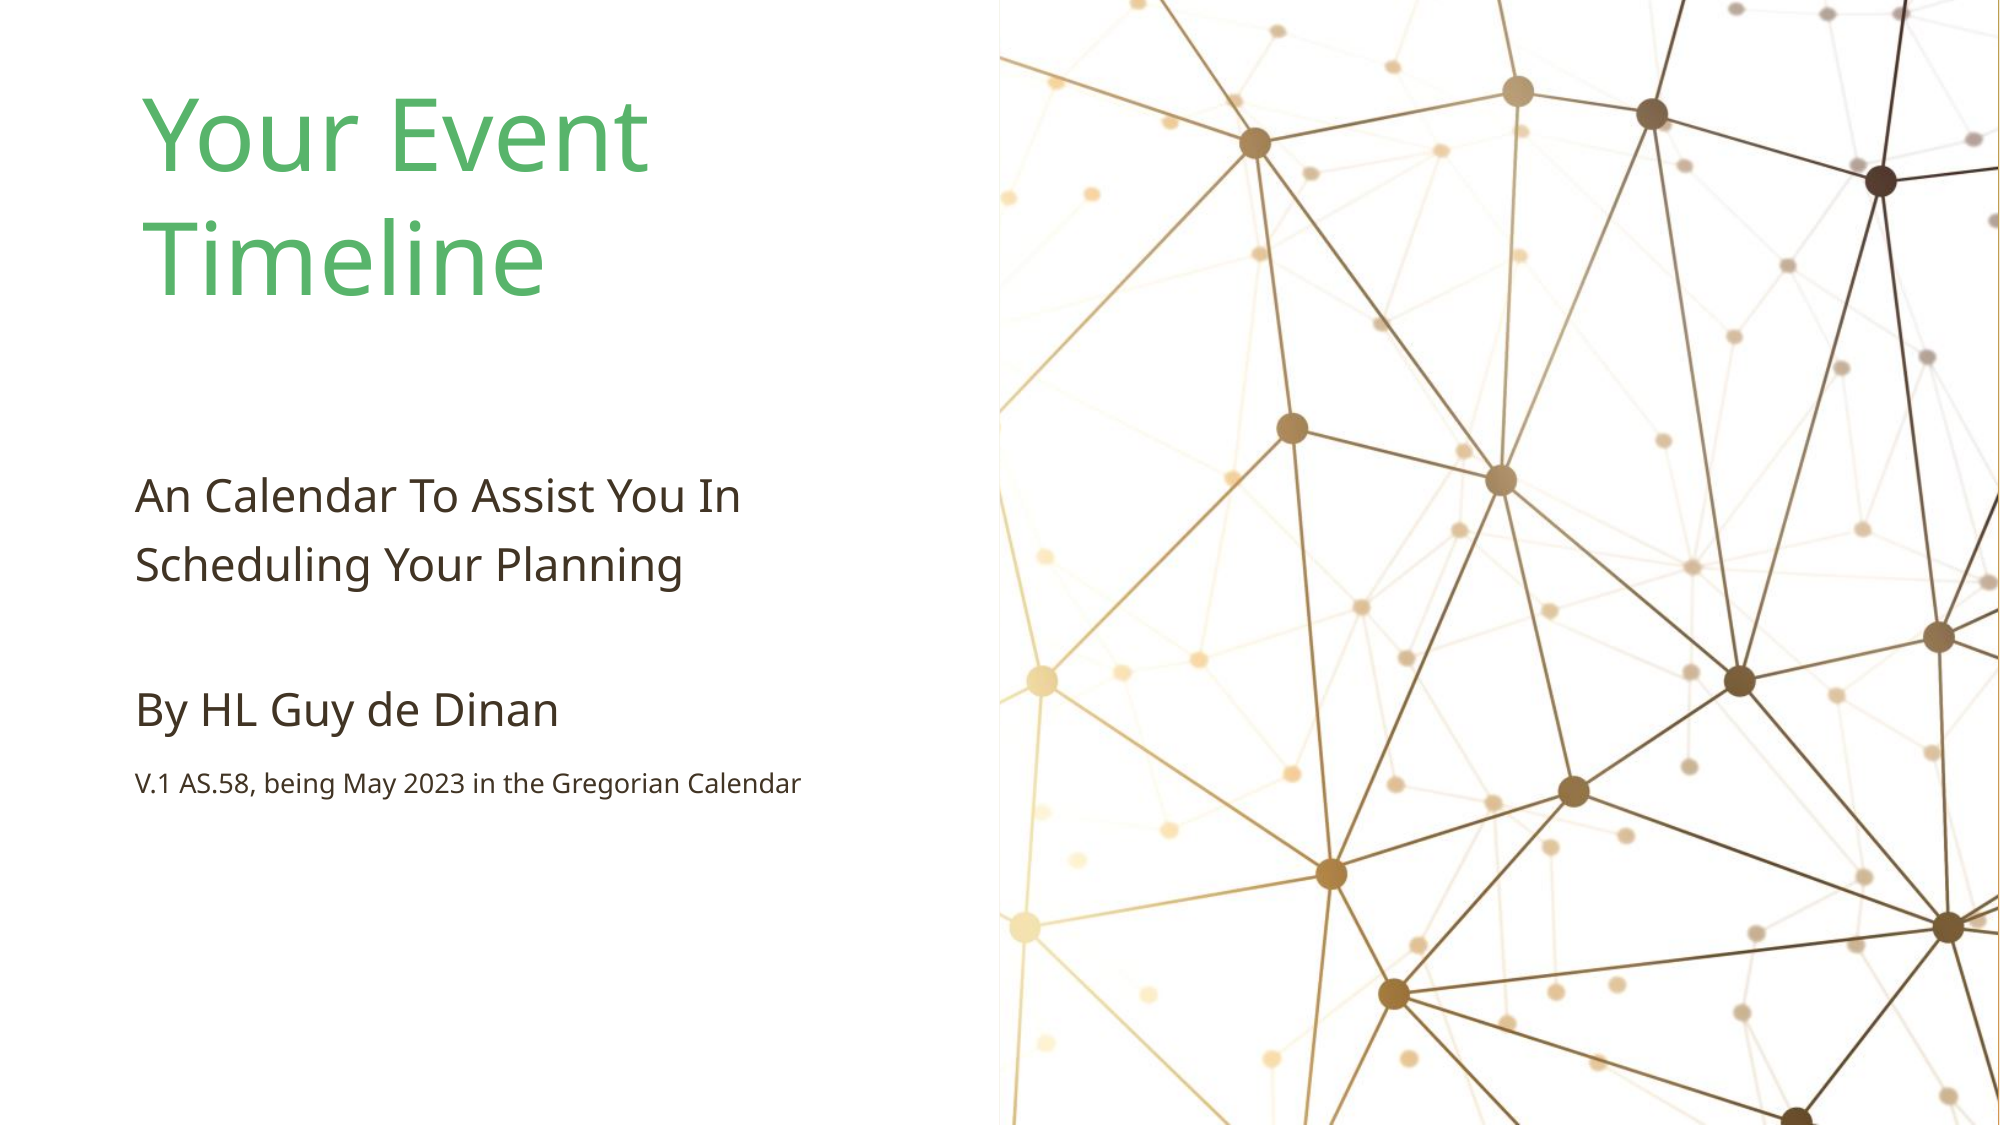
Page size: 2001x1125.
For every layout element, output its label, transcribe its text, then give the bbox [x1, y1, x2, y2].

text_box [0, 0, 997, 1125]
picture [999, 0, 1999, 1125]
text_box Your Event Timeline [127, 65, 915, 330]
text_box An Calendar To Assist You In Scheduling Your Planning By HL Guy de Dinan V.1 AS.58, being May 2023 in the Gregorian Calendar [119, 449, 908, 945]
